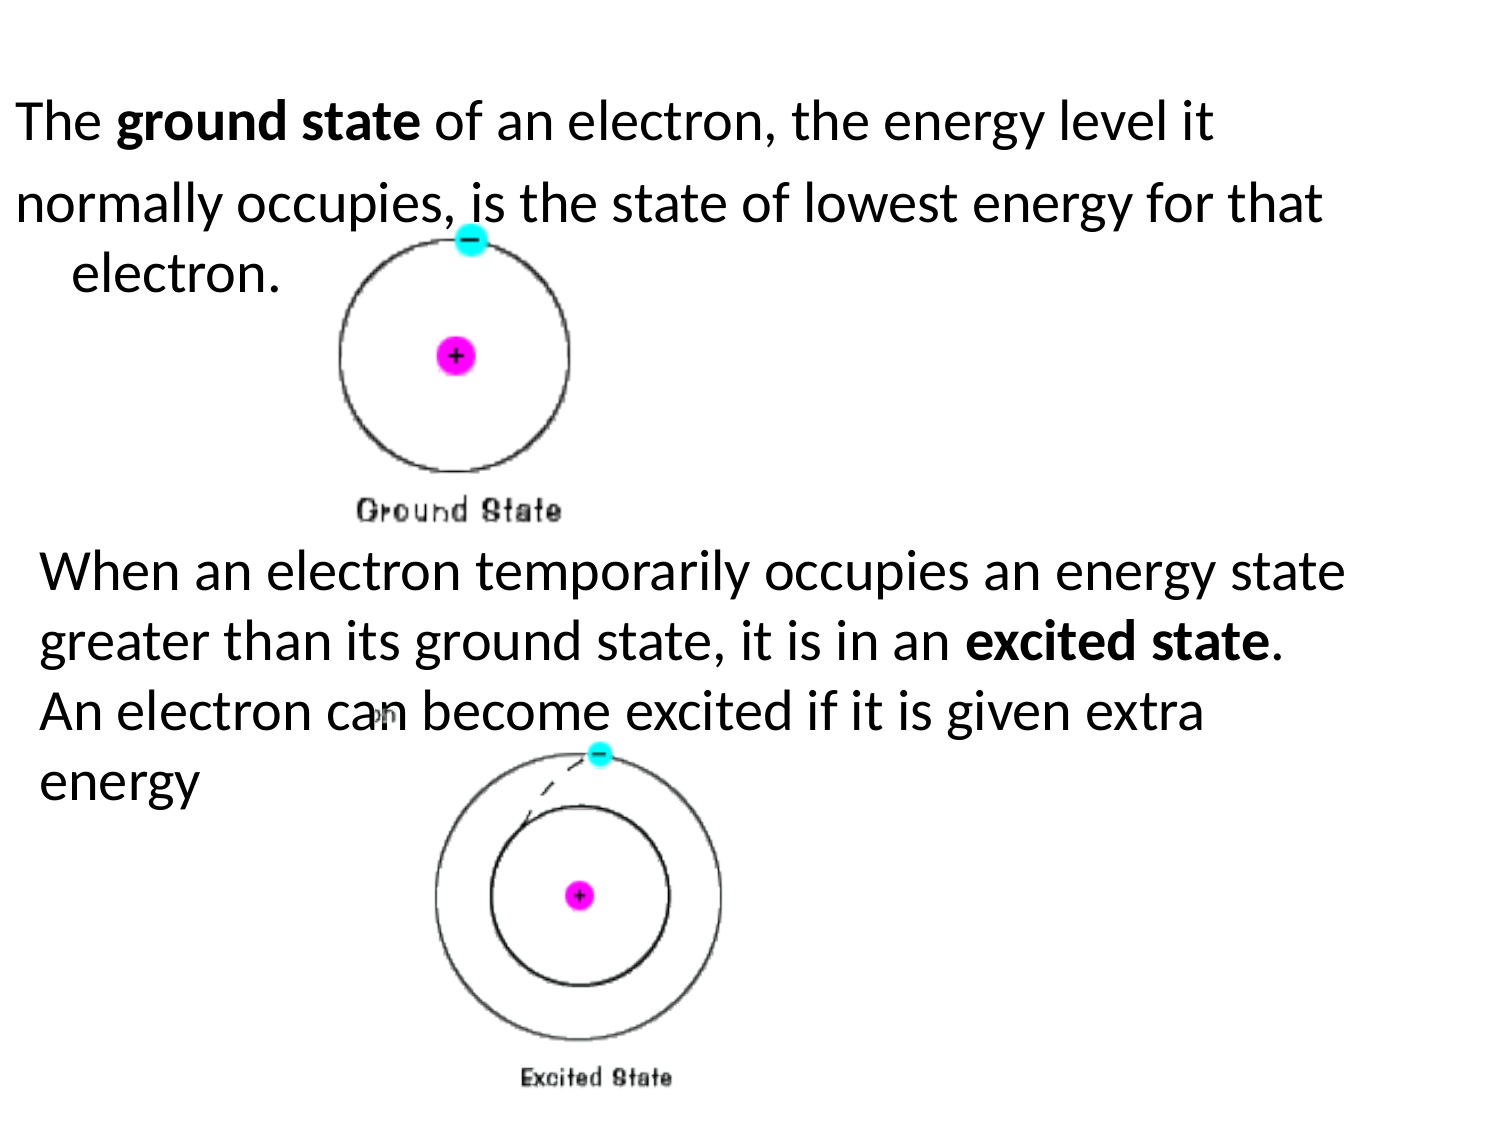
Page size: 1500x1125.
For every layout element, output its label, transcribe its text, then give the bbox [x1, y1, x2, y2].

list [312, 212, 599, 542]
list The ground state of an electron, the energy level it normally occupies, is the state of lowest energy for that electron. [0, 75, 1450, 482]
picture [374, 687, 751, 1101]
text_box When an electron temporarily occupies an energy state greater than its ground state, it is in an excited state. An electron can become excited if it is given extra energy [24, 524, 1363, 820]
